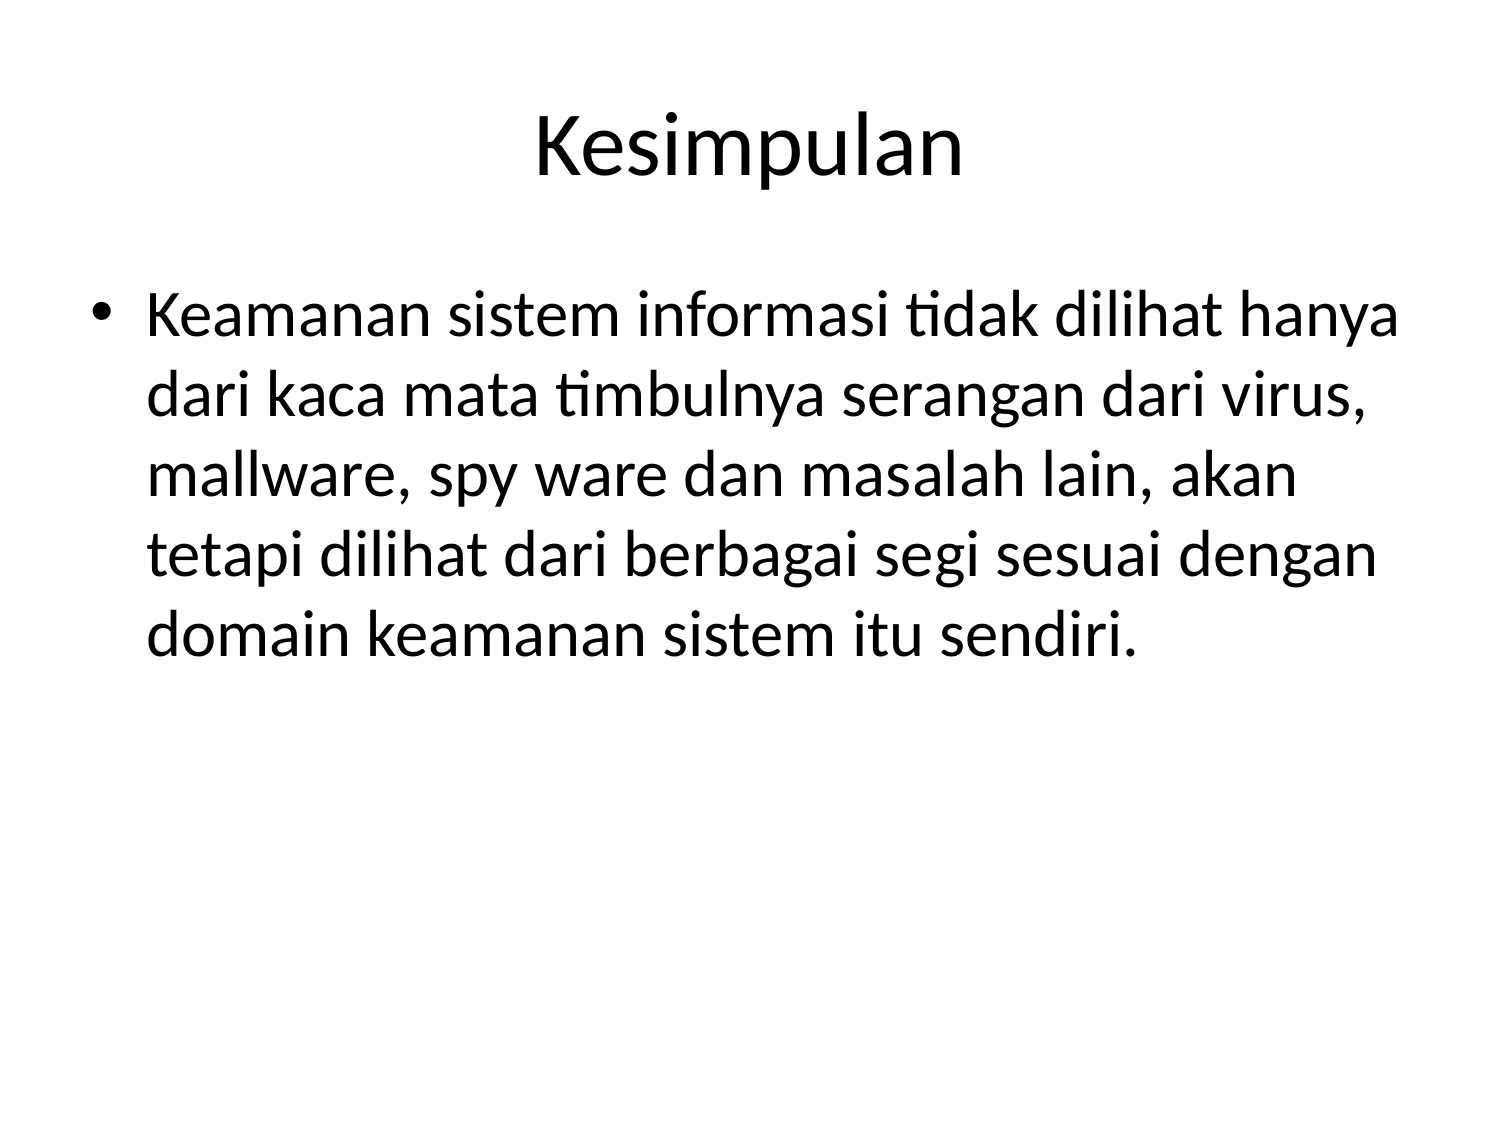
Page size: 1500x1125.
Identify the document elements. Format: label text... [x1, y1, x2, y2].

title Kesimpulan [75, 45, 1425, 233]
list Keamanan sistem informasi tidak dilihat hanya dari kaca mata timbulnya serangan dari virus, mallware, spy ware dan masalah lain, akan tetapi dilihat dari berbagai segi sesuai dengan domain keamanan sistem itu sendiri. [75, 262, 1425, 1005]
